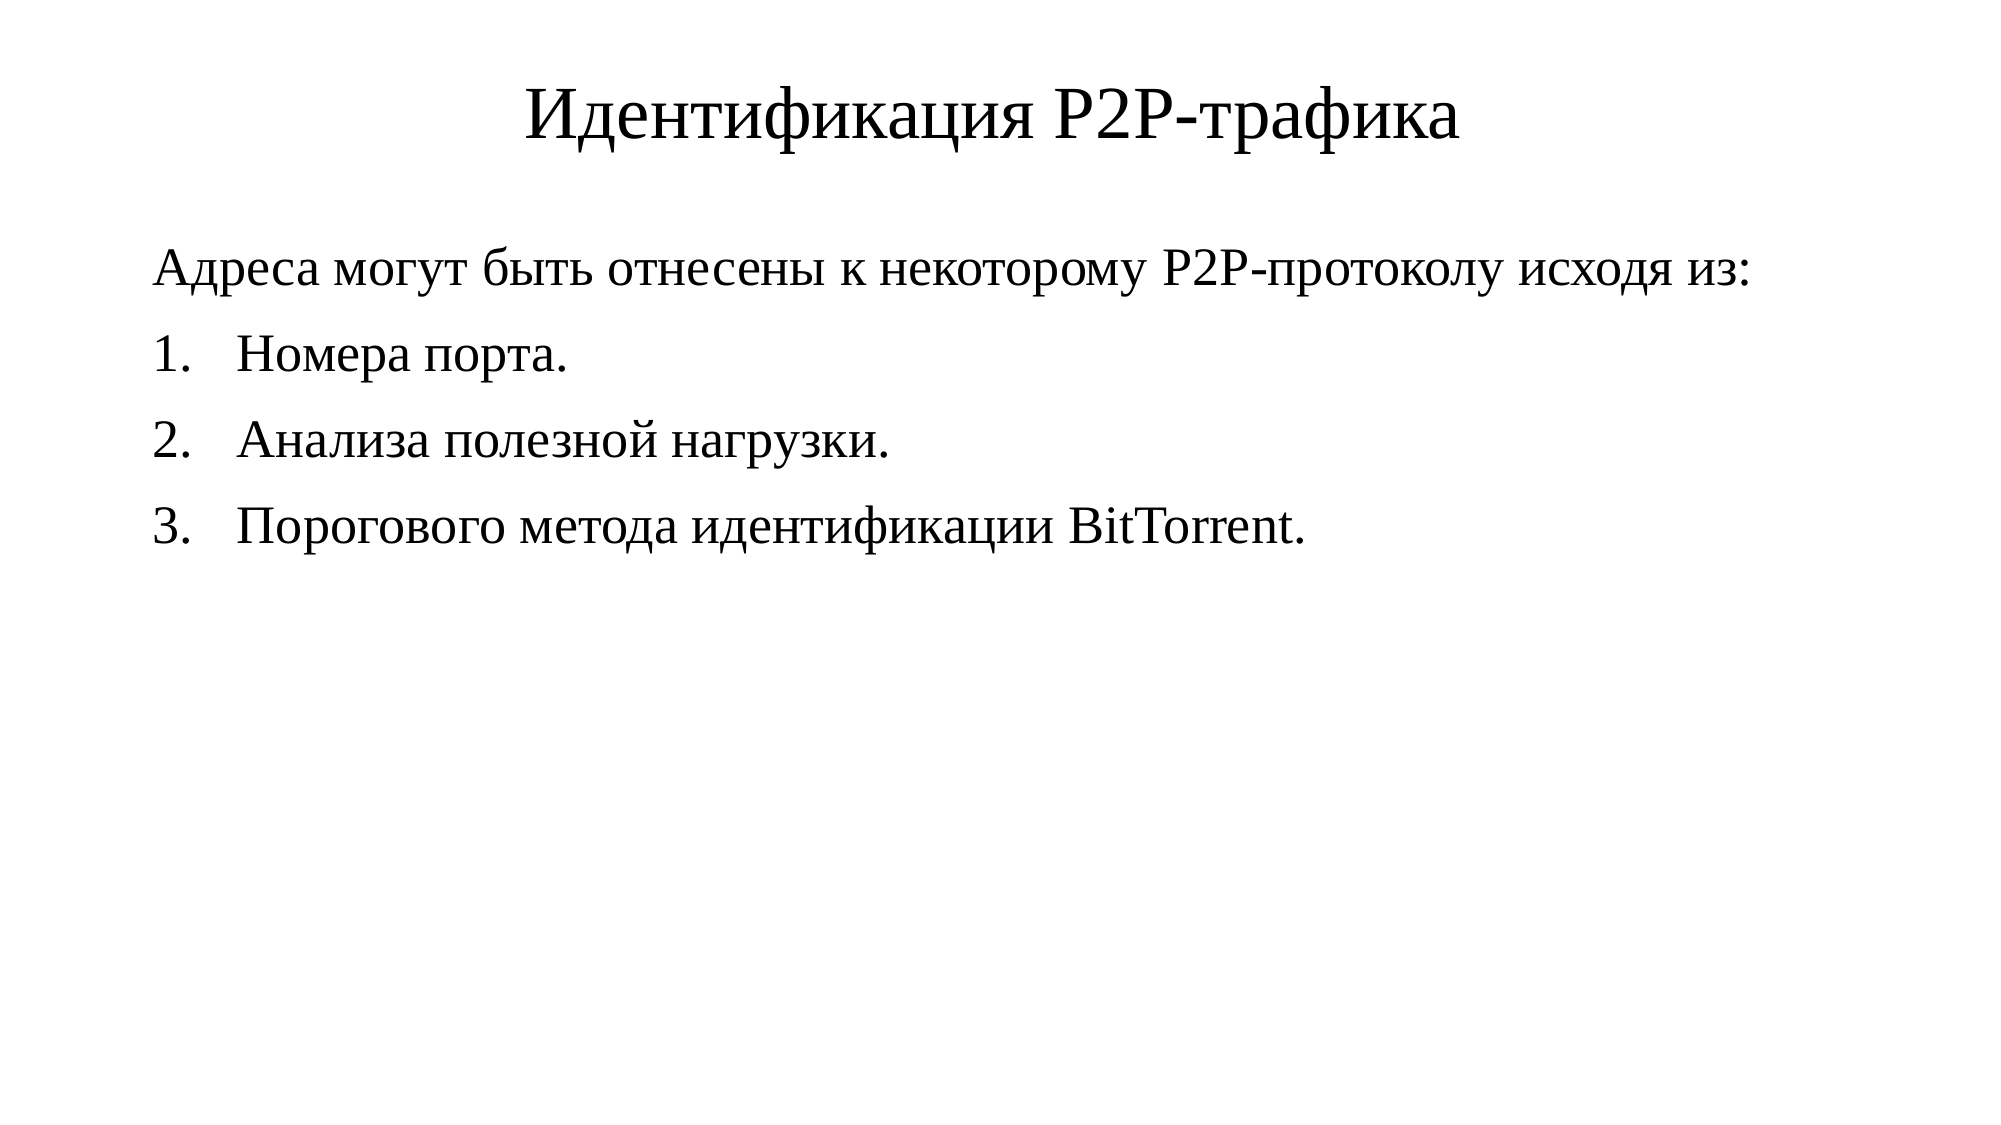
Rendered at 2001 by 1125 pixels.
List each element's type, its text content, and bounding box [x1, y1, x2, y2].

title Идентификация P2P-трафика [105, 0, 1882, 218]
list Адреса могут быть отнесены к некоторому P2P-протоколу исходя из: Номера порта. Анализа полезной нагрузки. Порогового метода идентификации BitTorrent. [137, 224, 1863, 938]
